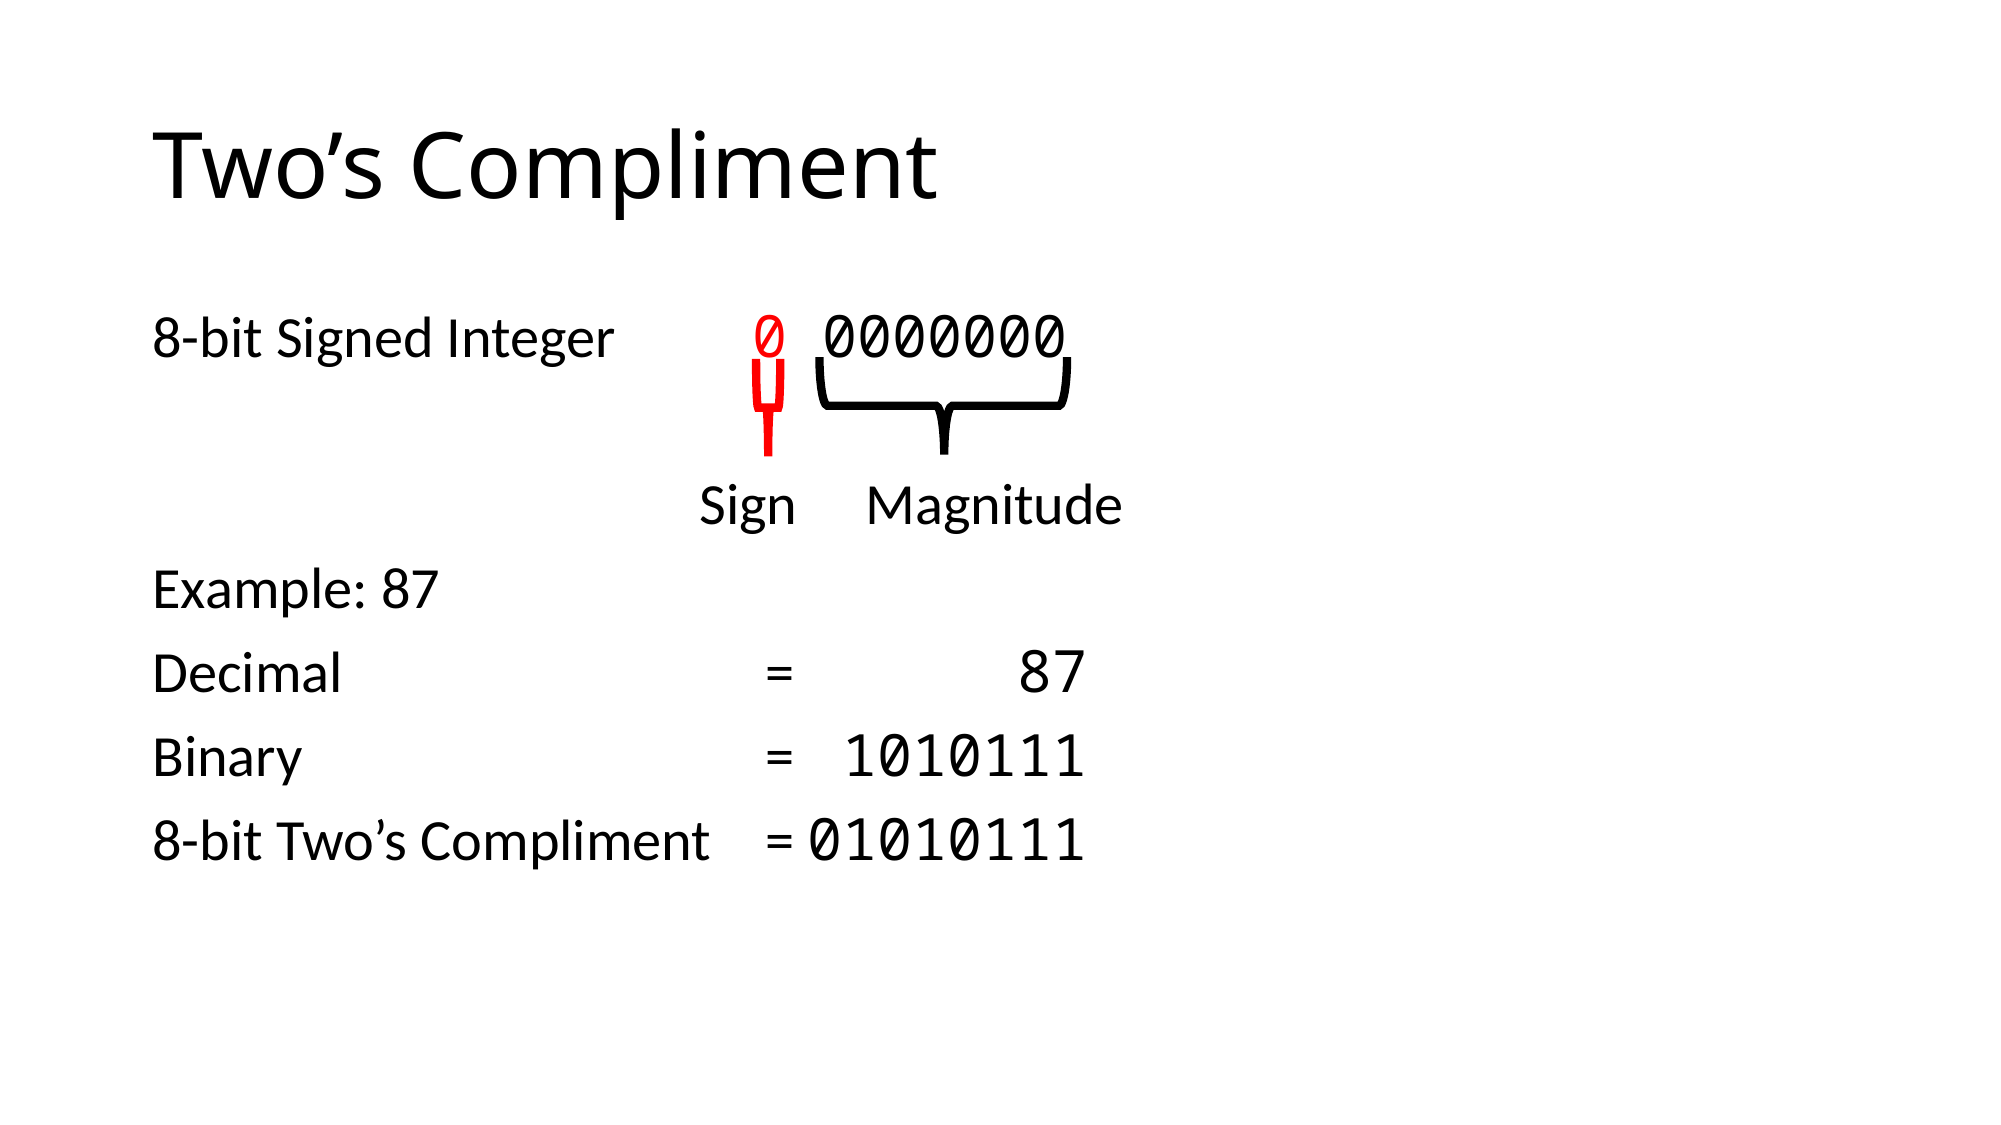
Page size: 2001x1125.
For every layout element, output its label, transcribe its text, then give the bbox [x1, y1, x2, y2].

text_box [818, 357, 1068, 455]
text_box [755, 358, 781, 457]
title Two’s Compliment [137, 59, 1863, 278]
text_box Magnitude [850, 458, 1149, 544]
list 8-bit Signed Integer 0 0000000 Example: 87 Decimal = 87 Binary = 1010111 8-bit Two’s Compliment = 01010111 [137, 299, 1863, 1014]
text_box Sign [684, 458, 820, 544]
